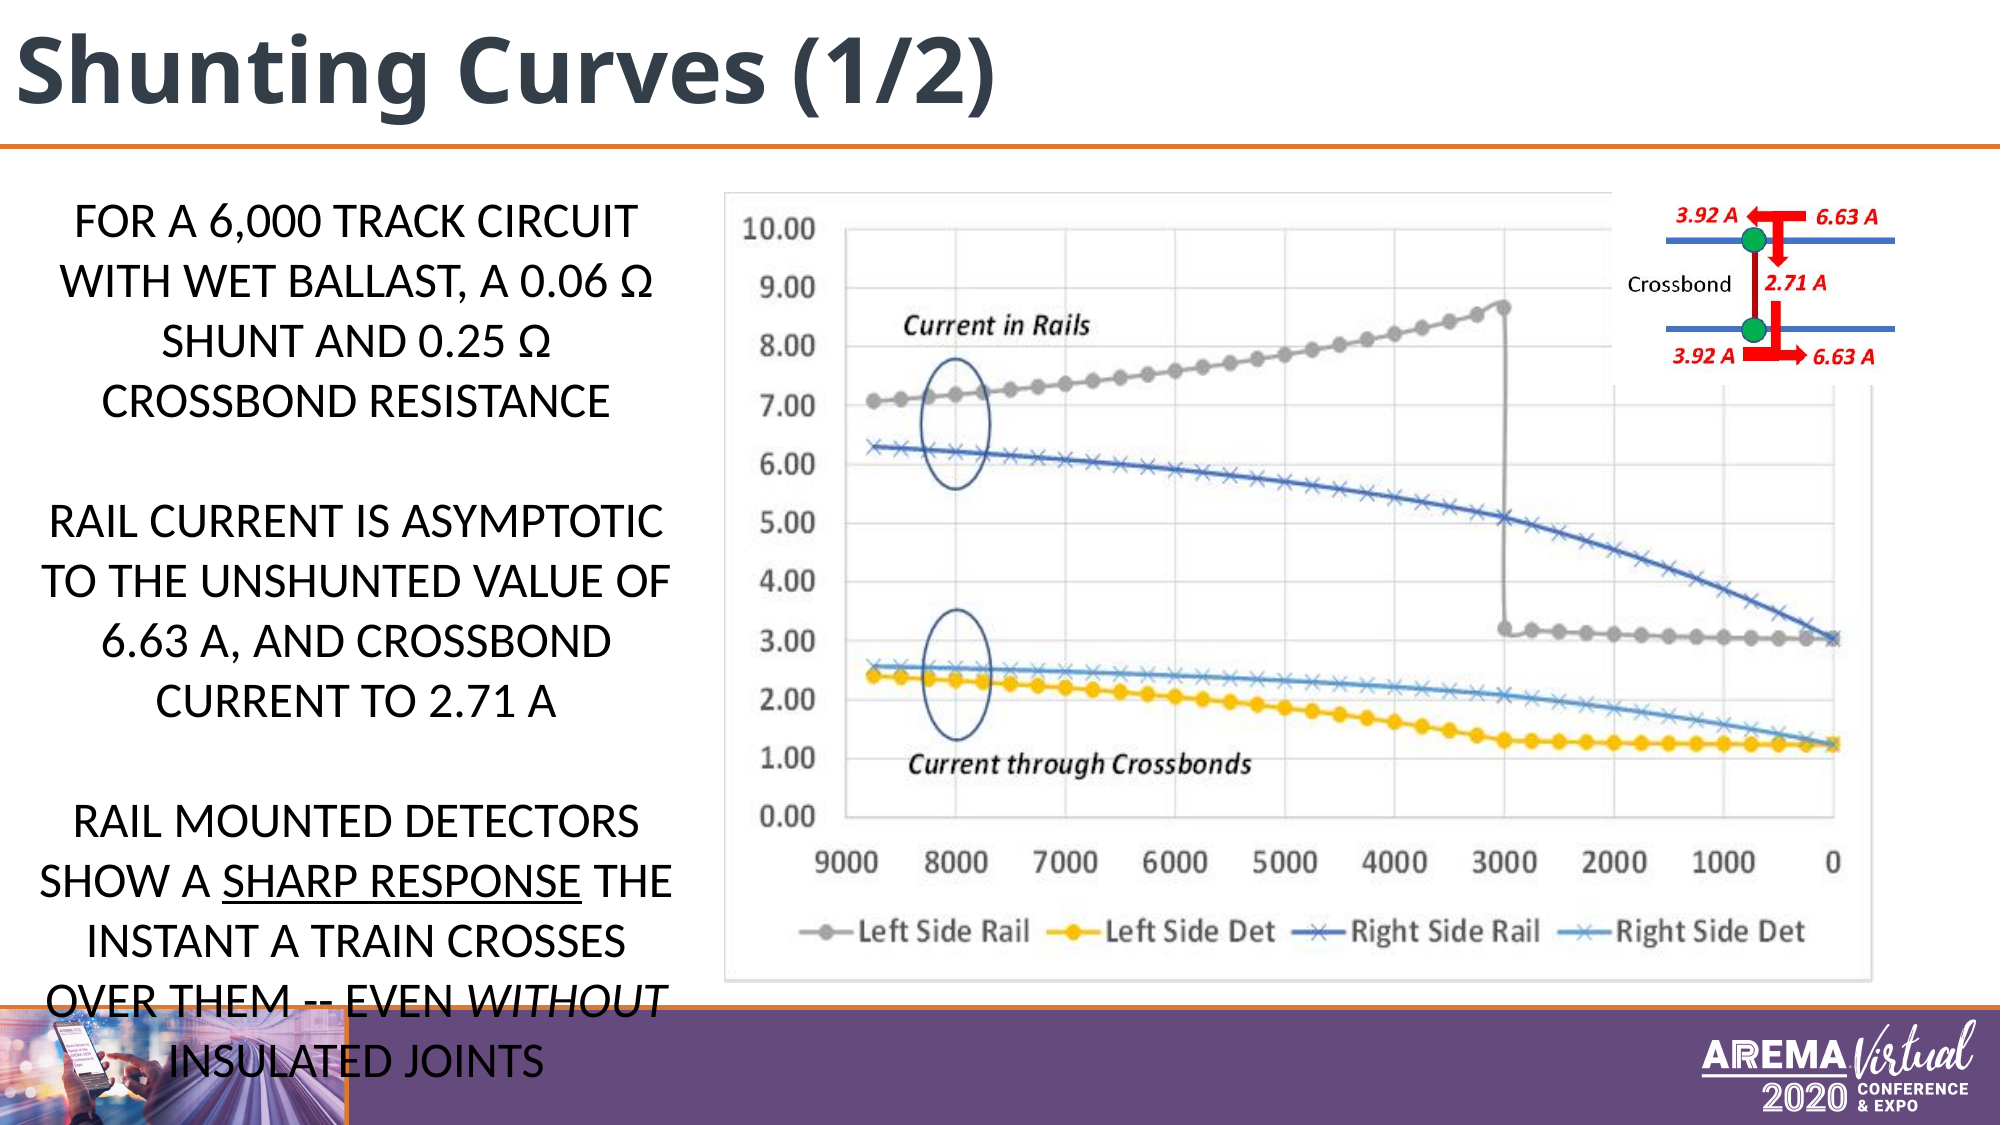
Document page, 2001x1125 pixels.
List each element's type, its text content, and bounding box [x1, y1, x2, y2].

title Shunting Curves (1/2) [0, 0, 2000, 149]
picture [1671, 1011, 2001, 1117]
picture [0, 1009, 345, 1125]
picture [724, 192, 1898, 983]
text_box For a 6,000 track circuit with Wet Ballast, a 0.06 Ω shunt and 0.25 Ω crossbond resistance Rail current is asymptotic to the unshunted value of 6.63 A, and crossbond current to 2.71 A Rail Mounted detectors show a sharp response the instant a train crosses over them -- even without insulated joints [14, 179, 698, 1095]
